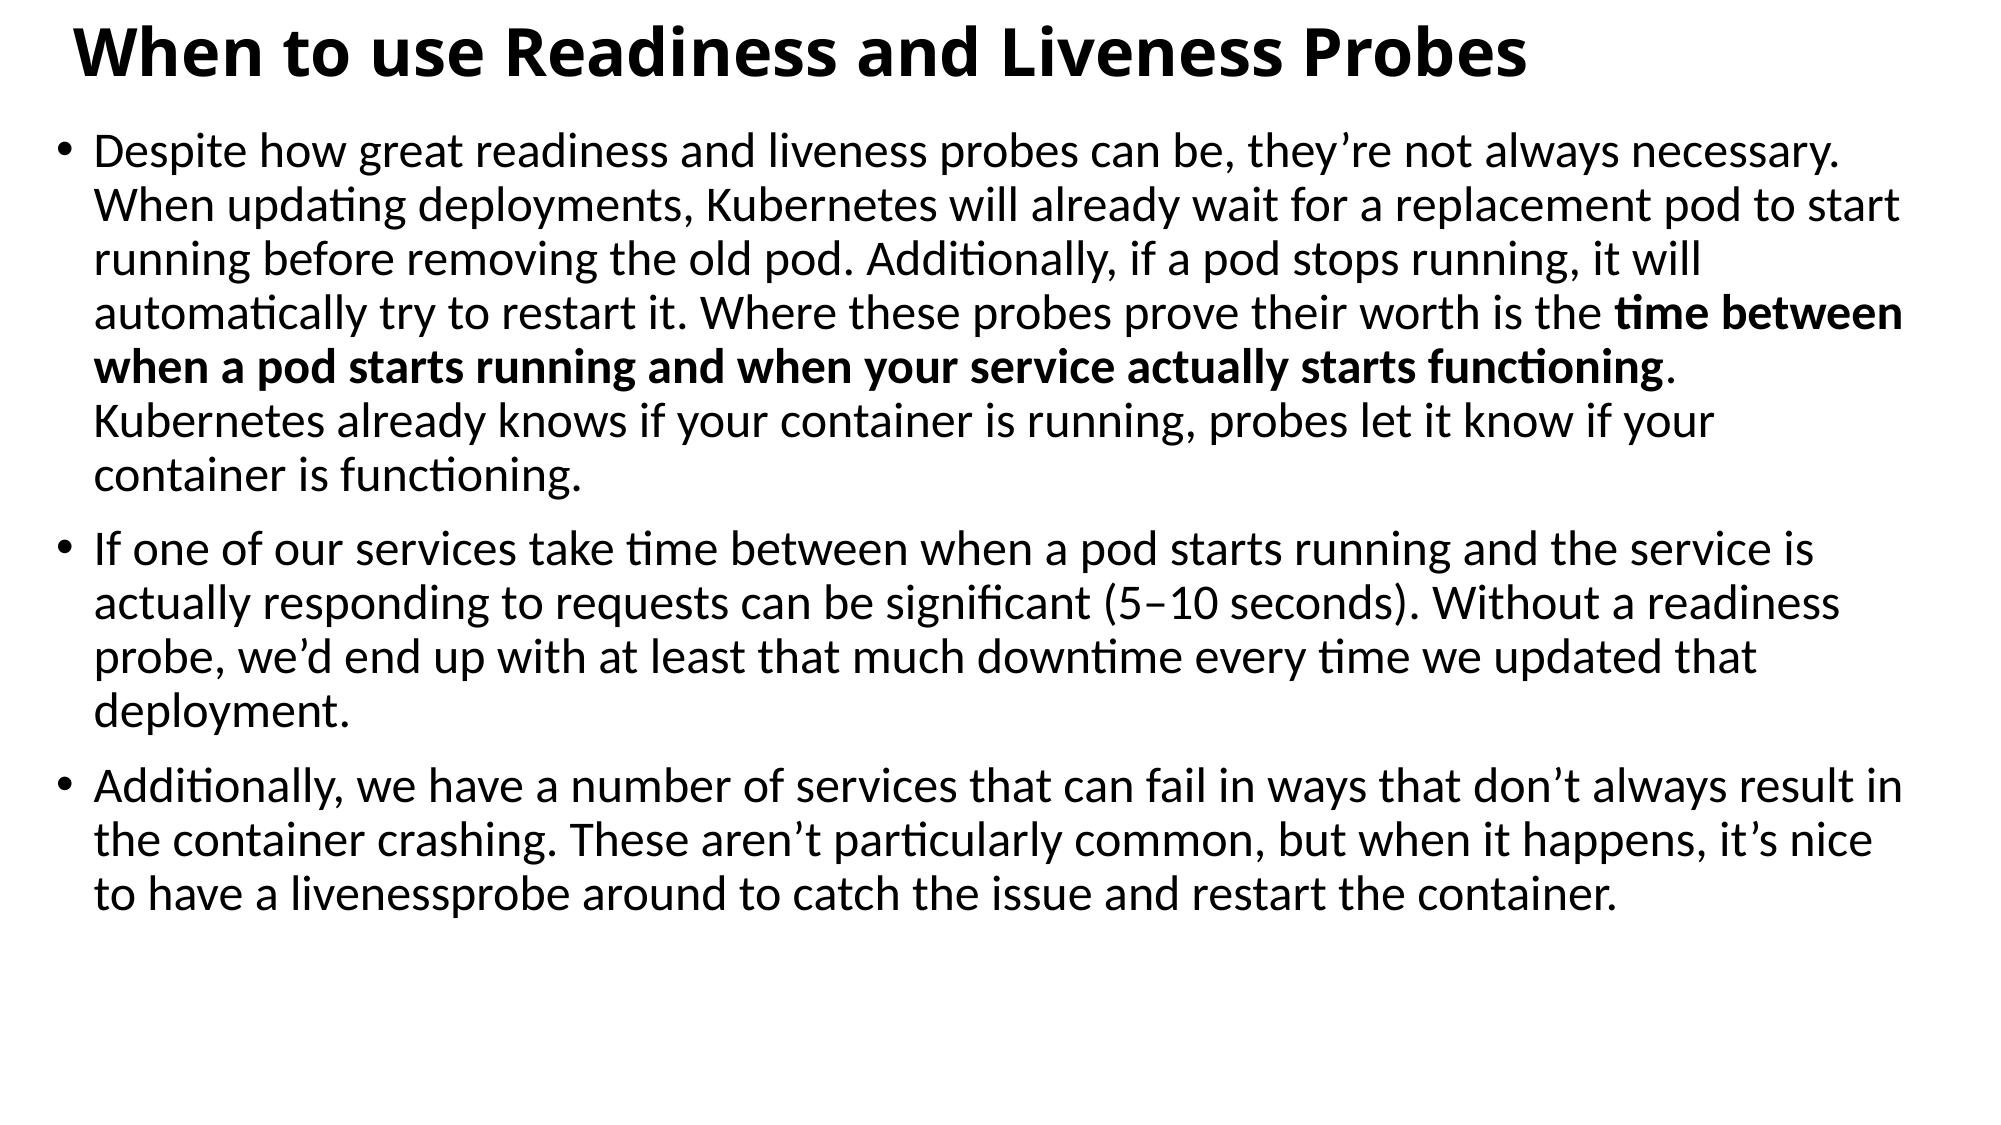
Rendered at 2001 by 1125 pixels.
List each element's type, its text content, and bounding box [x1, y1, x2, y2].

text_box Despite how great readiness and liveness probes can be, they’re not always necessary. When updating deployments, Kubernetes will already wait for a replacement pod to start running before removing the old pod. Additionally, if a pod stops running, it will automatically try to restart it. Where these probes prove their worth is the time between when a pod starts running and when your service actually starts functioning. Kubernetes already knows if your container is running, probes let it know if your container is functioning. If one of our services take time between when a pod starts running and the service is actually responding to requests can be significant (5–10 seconds). Without a readiness probe, we’d end up with at least that much downtime every time we updated that deployment. Additionally, we have a number of services that can fail in ways that don’t always result in the container crashing. These aren’t particularly common, but when it happens, it’s nice to have a livenessprobe around to catch the issue and restart the container. [41, 116, 1934, 1125]
text_box When to use Readiness and Liveness Probes [58, 11, 1934, 116]
